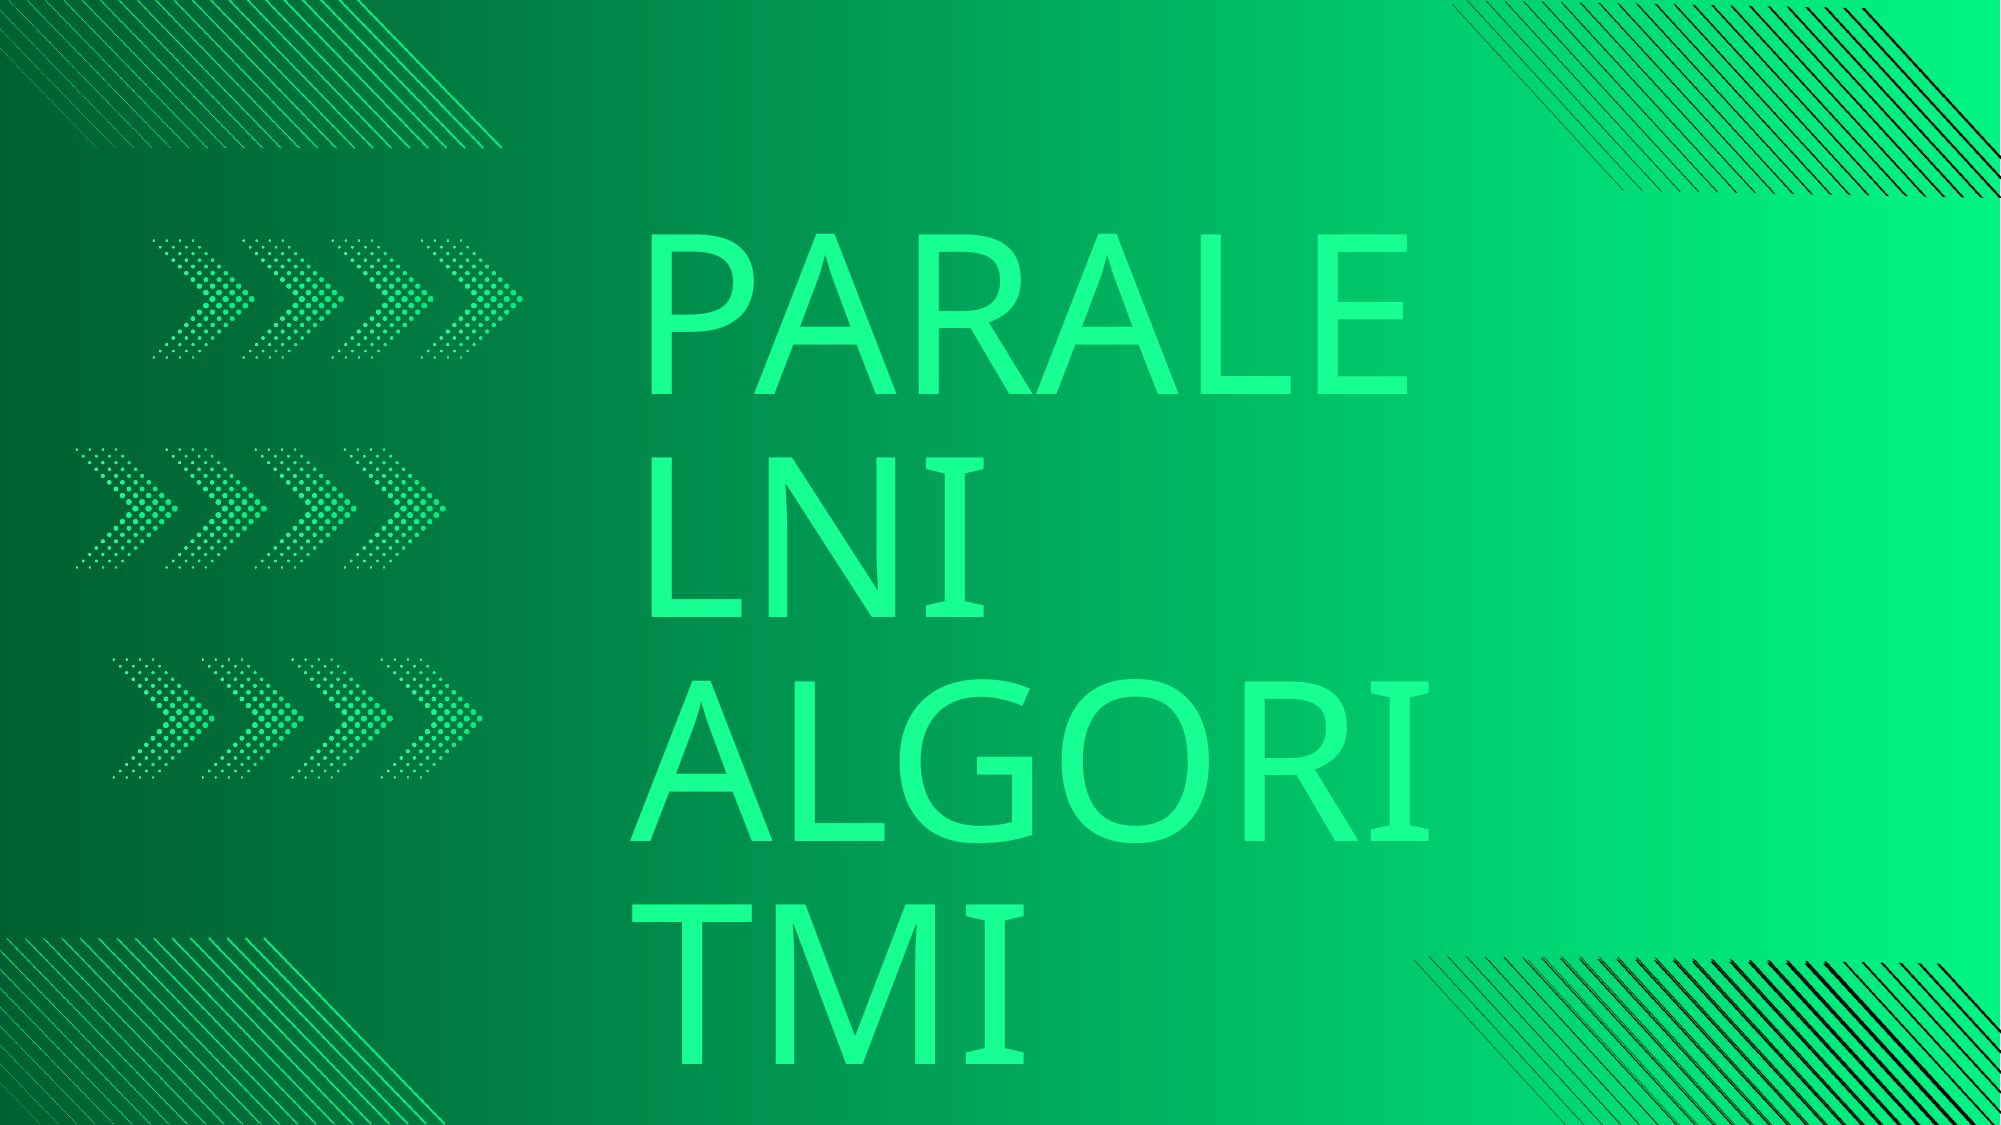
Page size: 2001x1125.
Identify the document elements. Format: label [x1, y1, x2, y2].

text_box [152, 238, 523, 359]
text_box [112, 658, 483, 779]
picture [0, 0, 2000, 1125]
text_box [75, 448, 446, 569]
